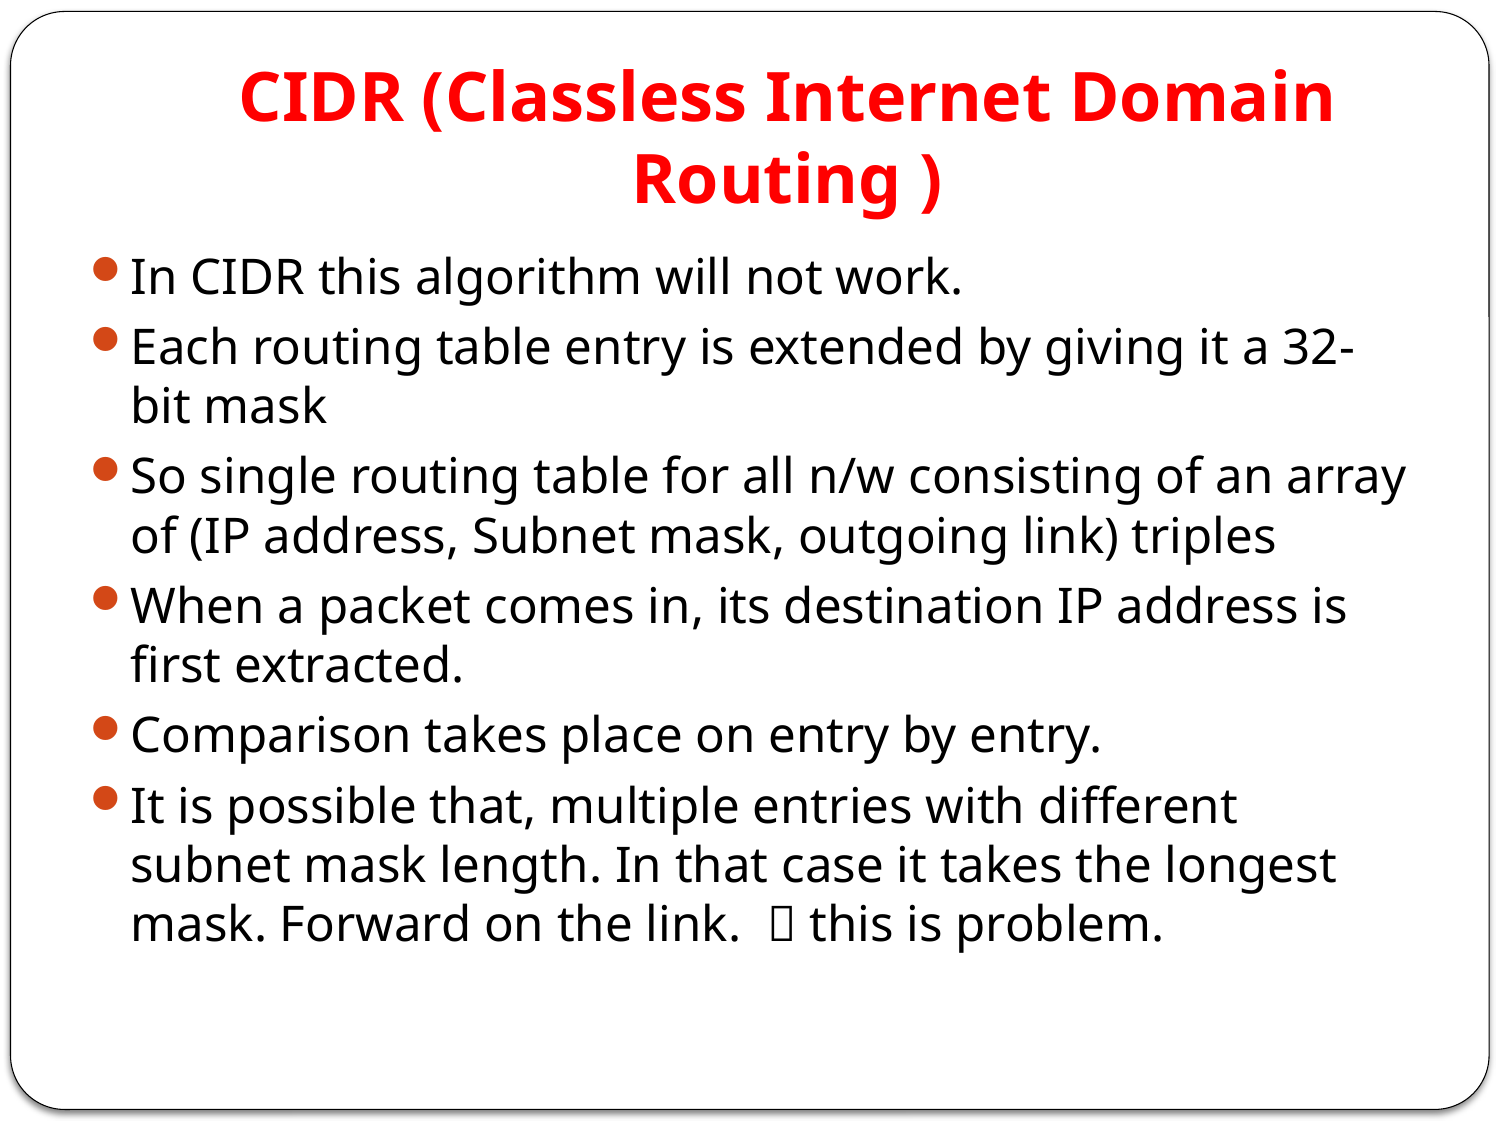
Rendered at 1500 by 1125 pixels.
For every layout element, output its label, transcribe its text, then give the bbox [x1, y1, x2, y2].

title CIDR (Classless Internet Domain Routing ) [150, 45, 1425, 233]
list In CIDR this algorithm will not work. Each routing table entry is extended by giving it a 32-bit mask So single routing table for all n/w consisting of an array of (IP address, Subnet mask, outgoing link) triples When a packet comes in, its destination IP address is first extracted. Comparison takes place on entry by entry. It is possible that, multiple entries with different subnet mask length. In that case it takes the longest mask. Forward on the link.  this is problem. [75, 237, 1425, 988]
